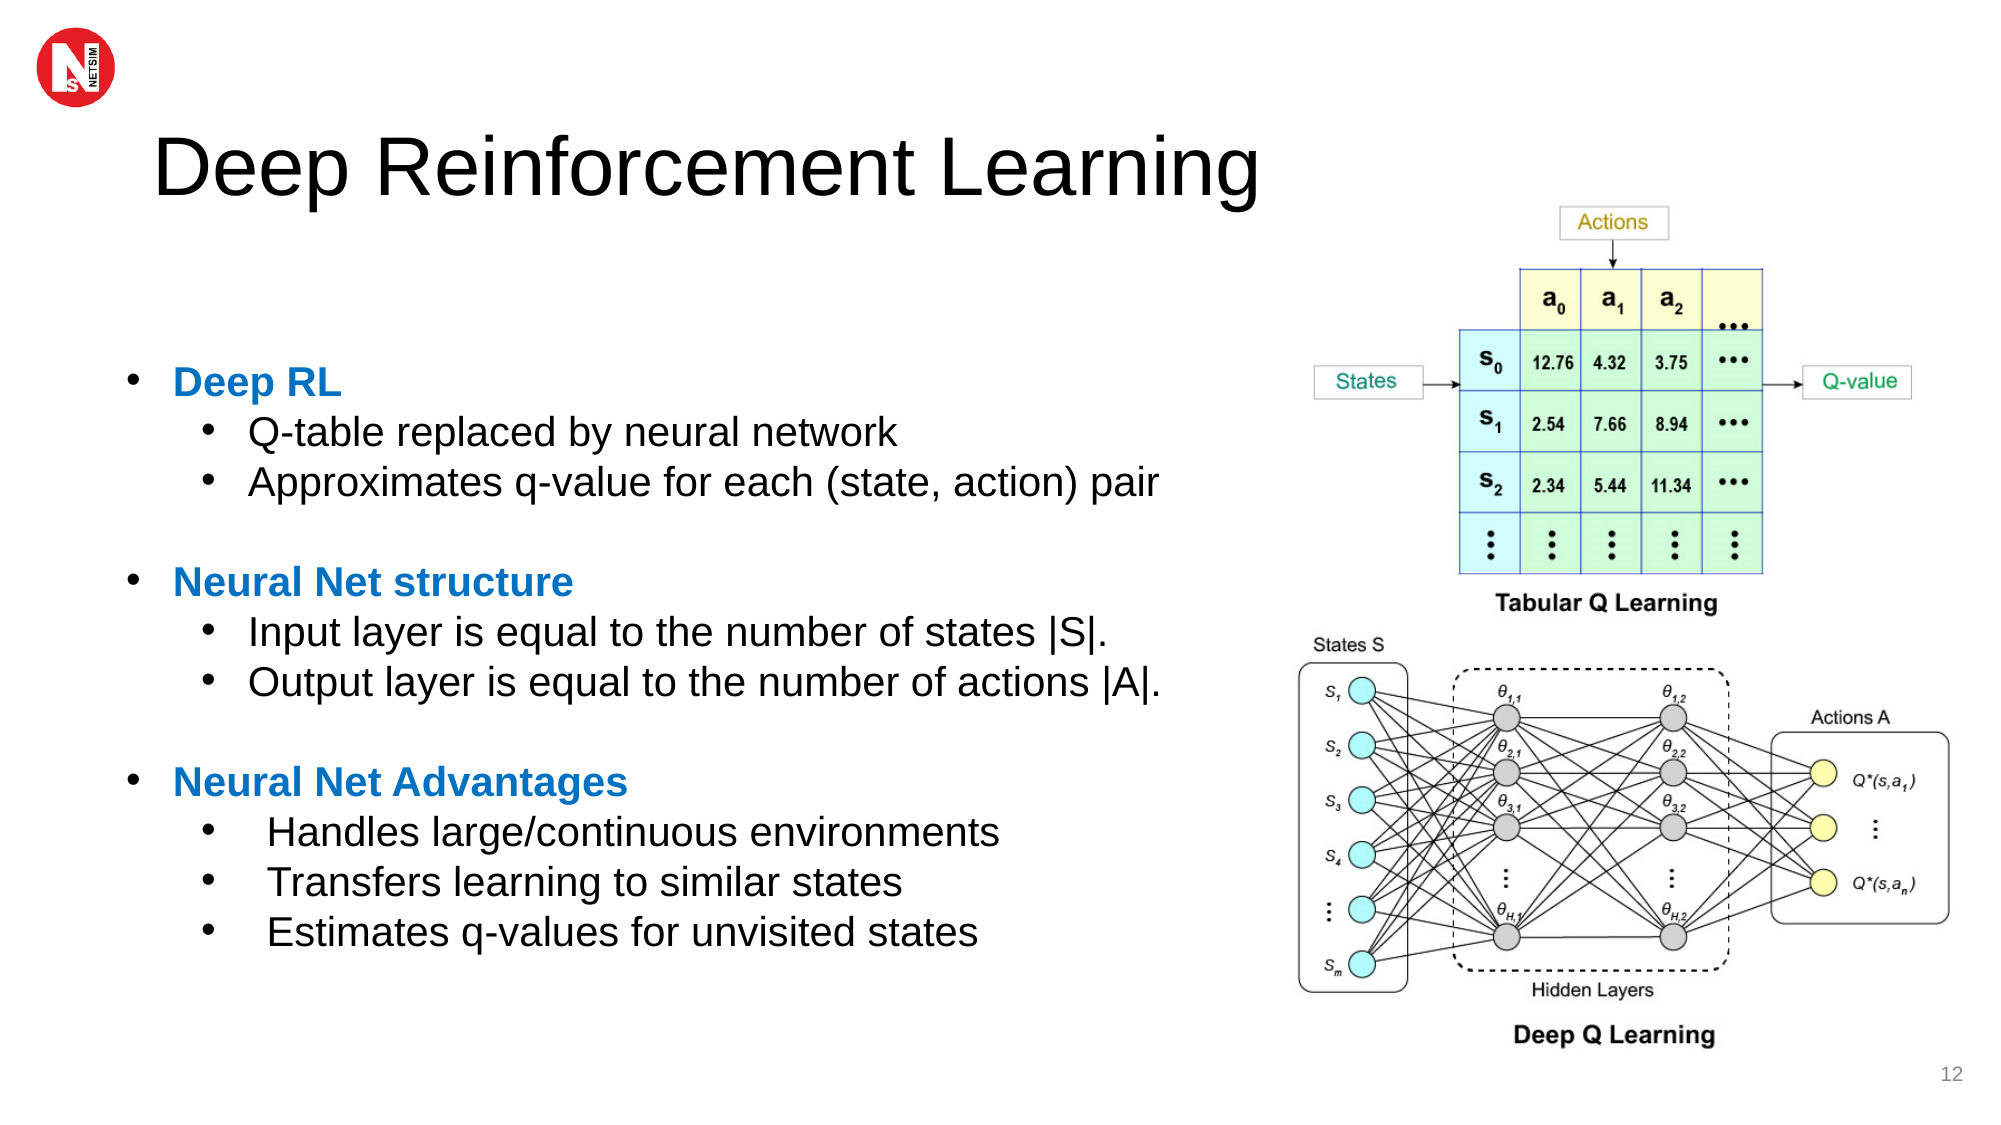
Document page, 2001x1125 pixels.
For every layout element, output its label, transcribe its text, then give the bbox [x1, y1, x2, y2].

title Deep Reinforcement Learning [137, 59, 1863, 278]
slide_number 12 [1805, 1066, 1979, 1103]
text_box Deep RL Q-table replaced by neural network Approximates q-value for each (state, action) pair Neural Net structure Input layer is equal to the number of states |S|. Output layer is equal to the number of actions |A|. Neural Net Advantages Handles large/continuous environments Transfers learning to similar states Estimates q-values for unvisited states [111, 347, 1209, 963]
picture [31, 26, 121, 111]
picture [1250, 186, 1979, 1060]
